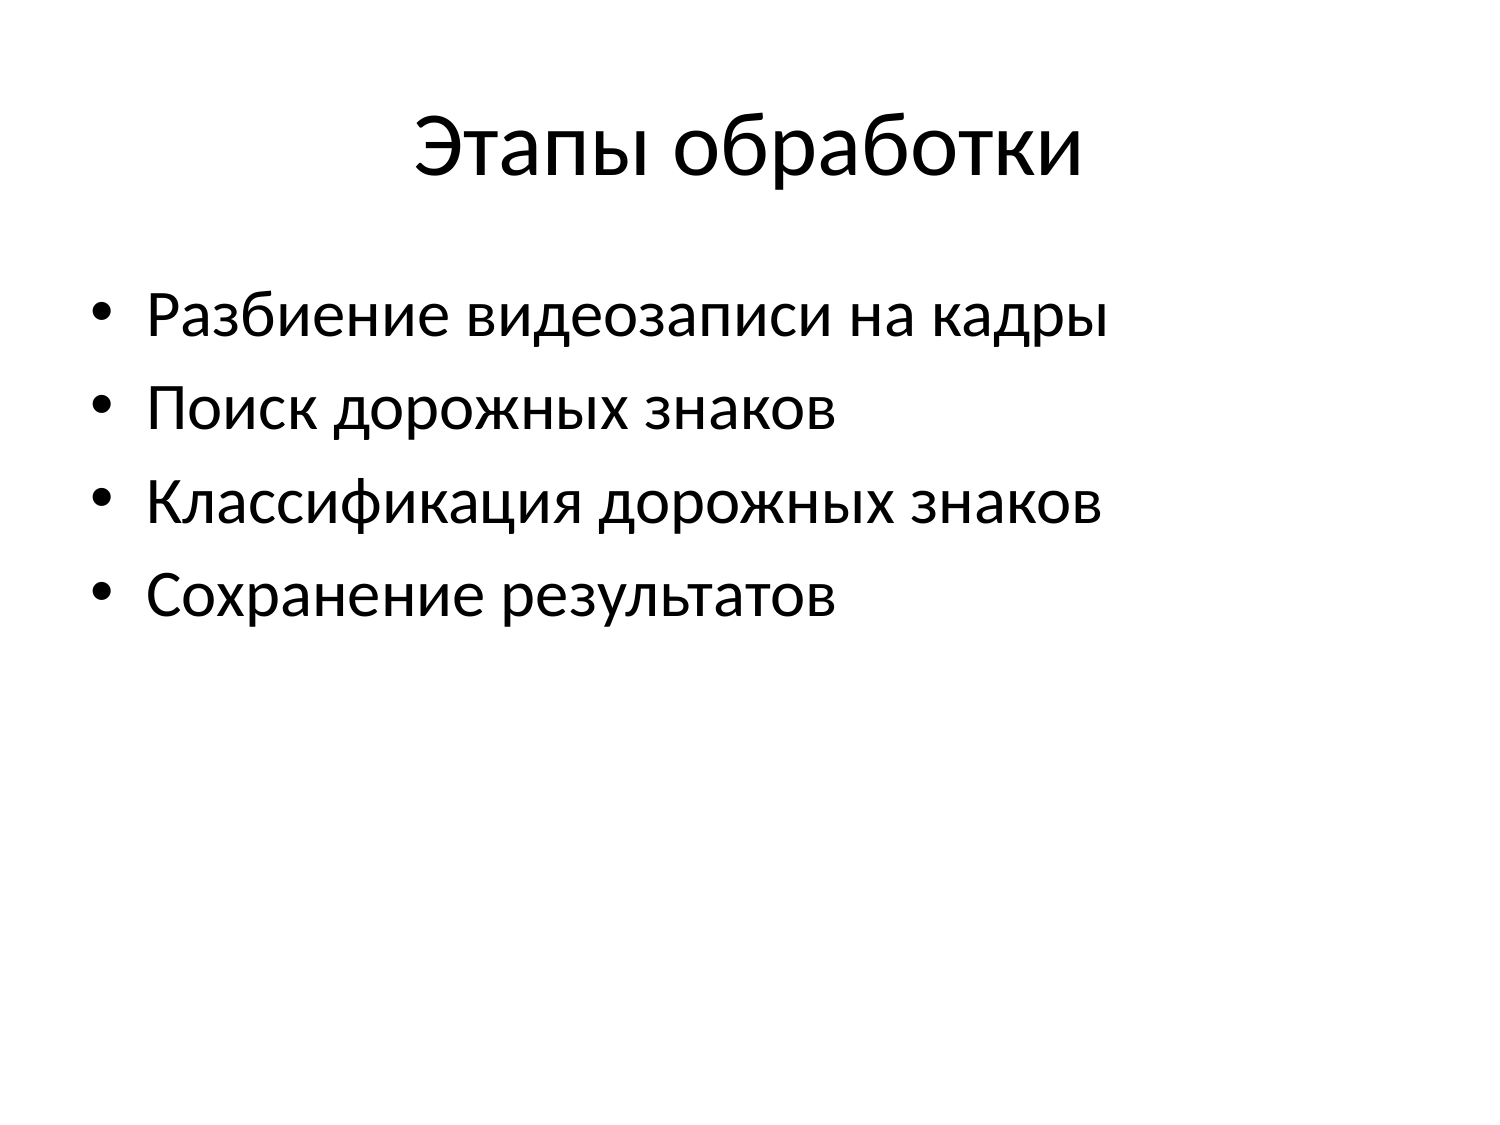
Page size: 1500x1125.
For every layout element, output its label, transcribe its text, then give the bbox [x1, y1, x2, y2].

list Разбиение видеозаписи на кадры Поиск дорожных знаков Классификация дорожных знаков Сохранение результатов [75, 262, 1425, 1005]
title Этапы обработки [75, 45, 1425, 233]
